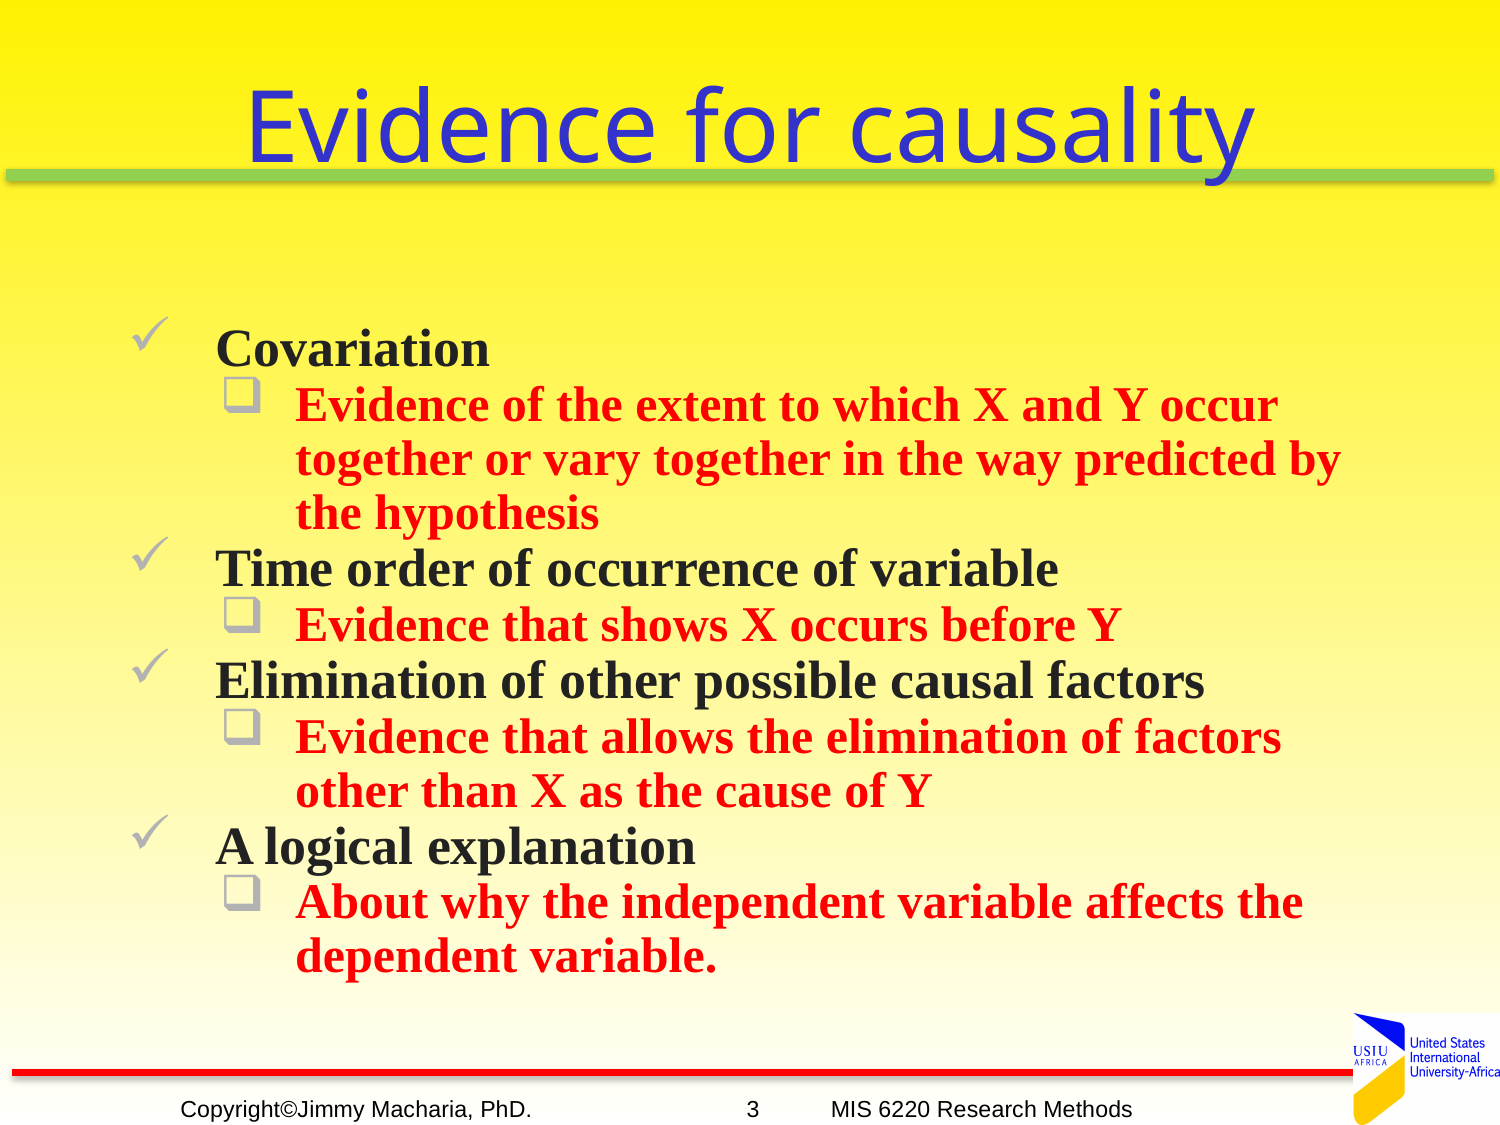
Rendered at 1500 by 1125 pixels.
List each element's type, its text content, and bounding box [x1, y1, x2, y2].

title Evidence for causality [112, 50, 1388, 195]
picture [1353, 1013, 1500, 1125]
list Covariation Evidence of the extent to which X and Y occur together or vary together in the way predicted by the hypothesis Time order of occurrence of variable Evidence that shows X occurs before Y Elimination of other possible causal factors Evidence that allows the elimination of factors other than X as the cause of Y A logical explanation About why the independent variable affects the dependent variable. [112, 312, 1388, 1063]
